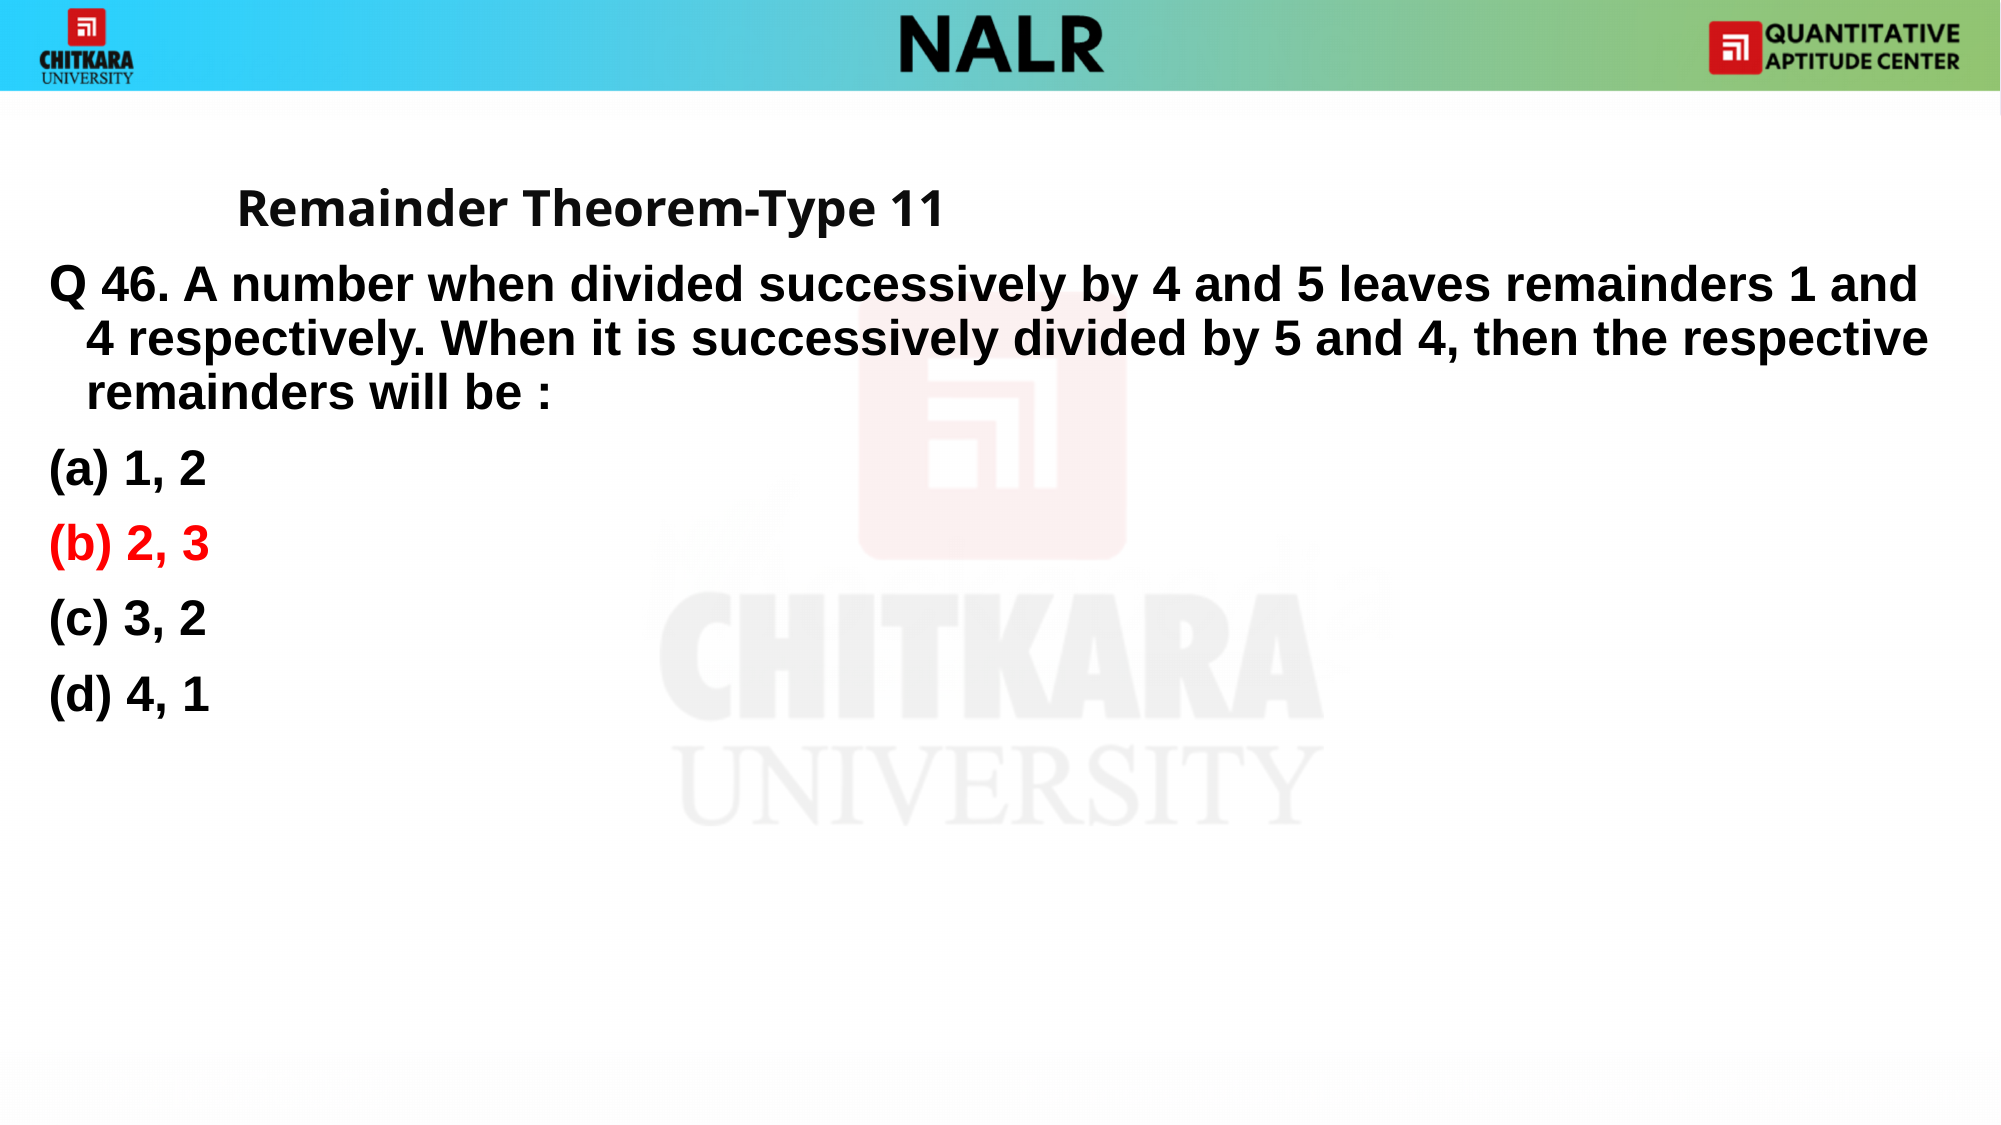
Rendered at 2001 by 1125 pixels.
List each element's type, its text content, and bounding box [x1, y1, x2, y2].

picture [0, 0, 2001, 1125]
text_box Remainder Theorem-Type 11 Q 46. A number when divided successively by 4 and 5 leaves remainders 1 and 4 respectively. When it is successively divided by 5 and 4, then the respective remainders will be : 1, 2 (b) 2, 3 (c) 3, 2 (d) 4, 1 [33, 175, 1959, 1053]
title [41, 31, 1959, 142]
